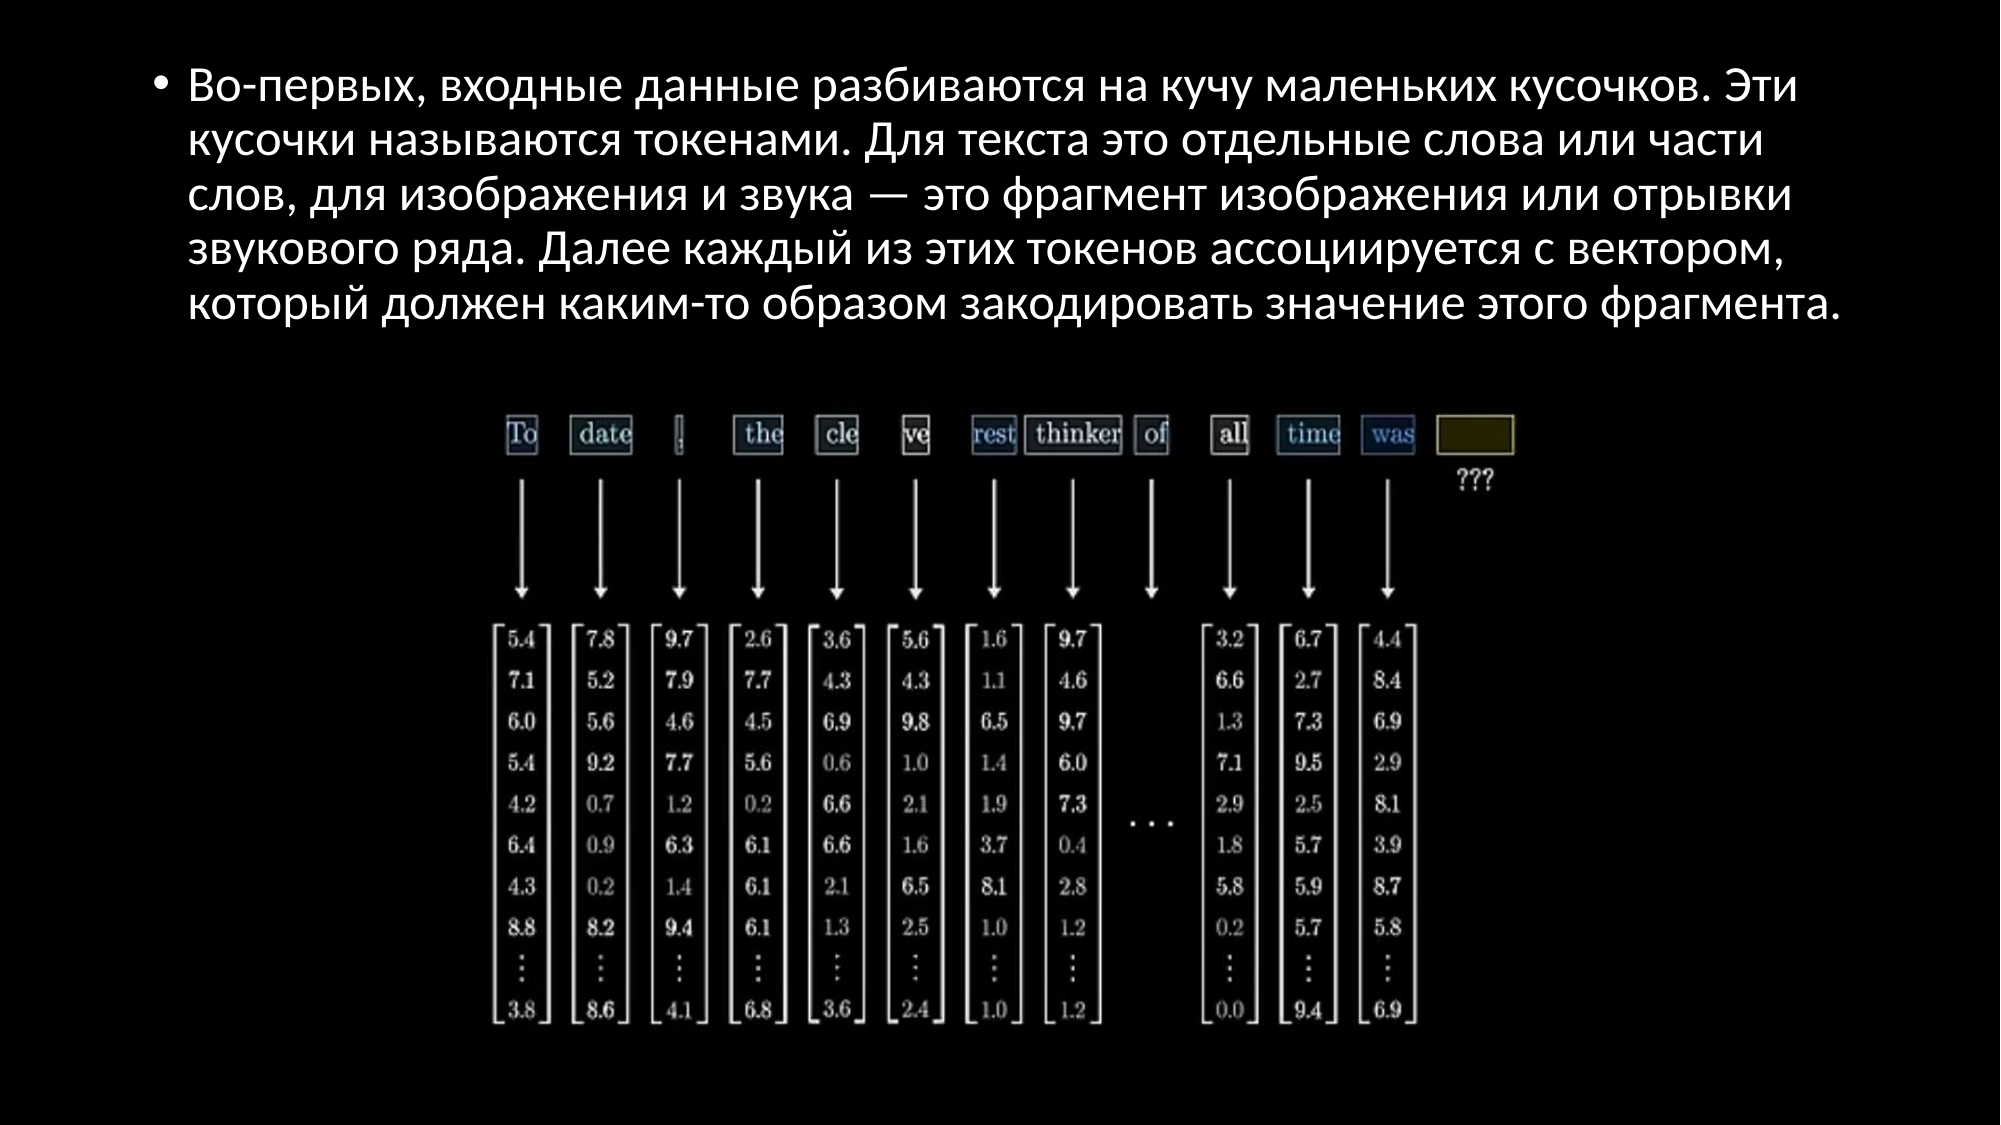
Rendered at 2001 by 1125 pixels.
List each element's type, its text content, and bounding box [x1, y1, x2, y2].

picture [285, 350, 1625, 1075]
list Во-первых, входные данные разбиваются на кучу маленьких кусочков. Эти кусочки называются токенами. Для текста это отдельные слова или части слов, для изображения и звука — это фрагмент изображения или отрывки звукового ряда. Далее каждый из этих токенов ассоциируется с вектором, который должен каким-то образом закодировать значение этого фрагмента. [137, 50, 1863, 377]
